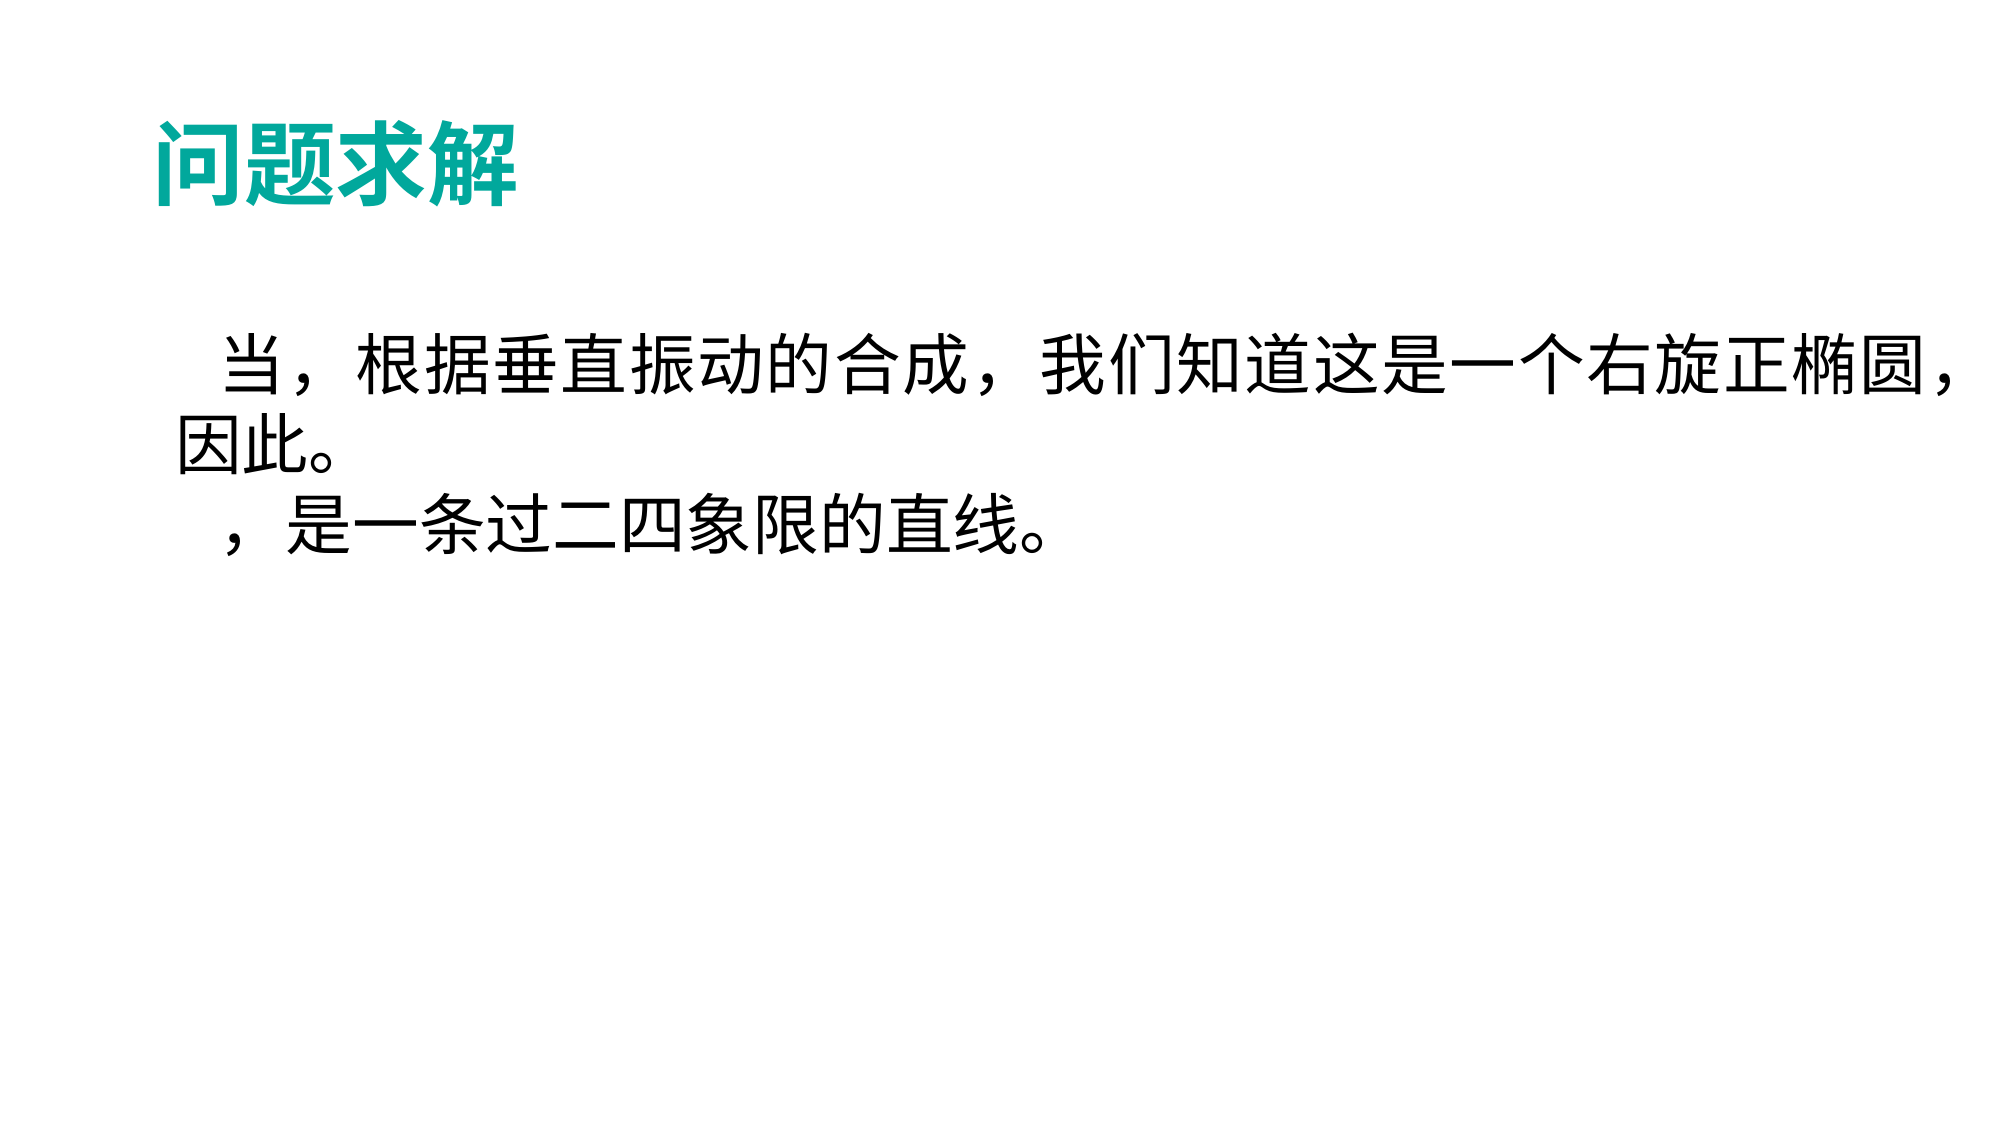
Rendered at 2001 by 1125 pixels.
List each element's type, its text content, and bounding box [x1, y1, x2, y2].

title 问题求解 [137, 59, 1863, 278]
